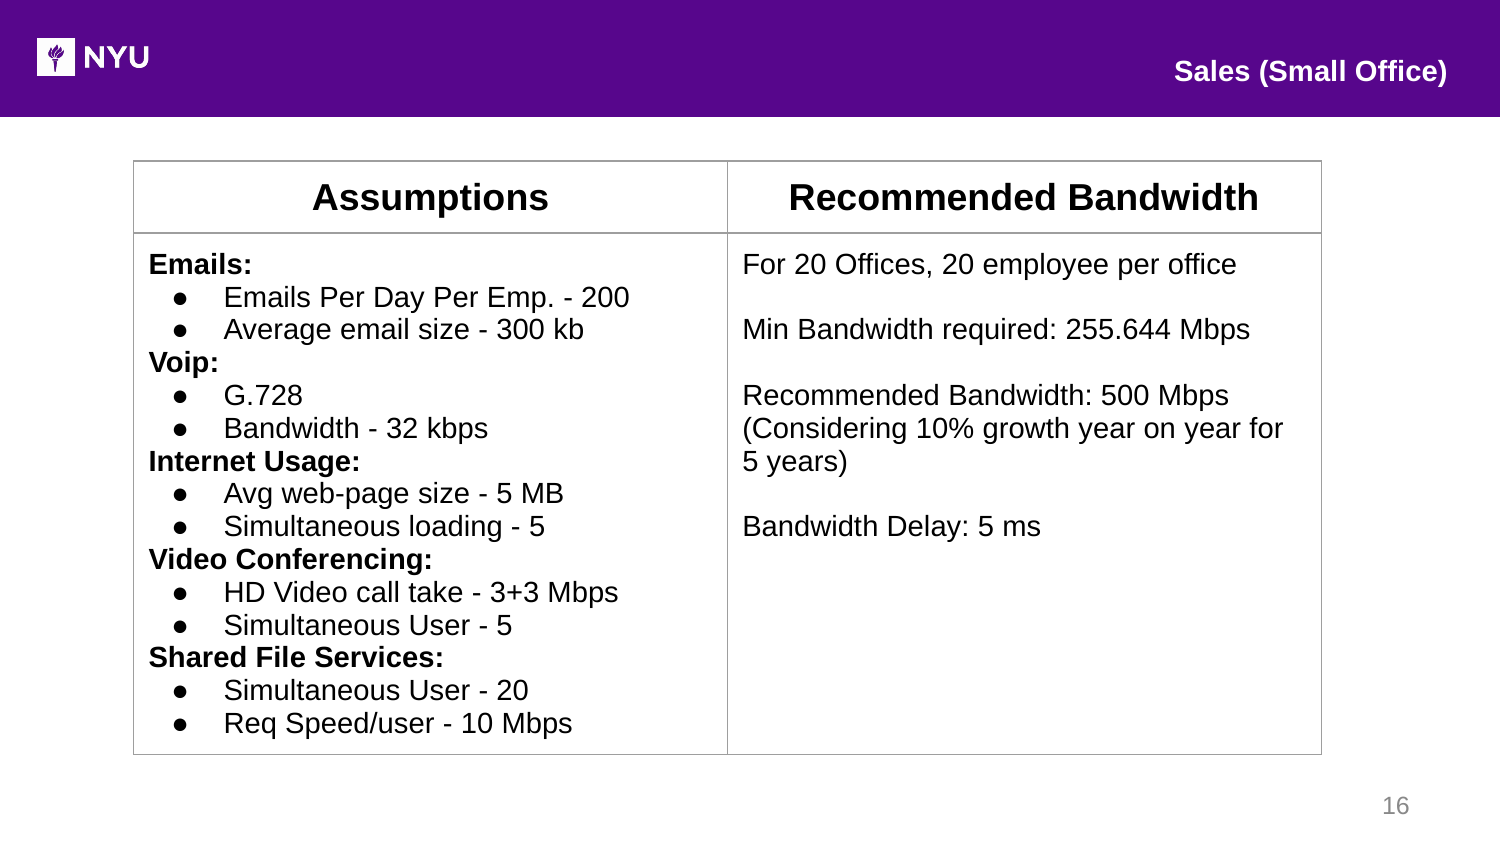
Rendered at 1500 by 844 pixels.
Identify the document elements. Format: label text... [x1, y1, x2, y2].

table_cell For 20 Offices, 20 employee per office Min Bandwidth required: 255.644 Mbps Recommended Bandwidth: 500 Mbps (Considering 10% growth year on year for 5 years) Bandwidth Delay: 5 ms [728, 234, 1321, 754]
table_header Assumptions [134, 162, 727, 232]
list Sales (Small Office) [888, 37, 1463, 82]
table_header Recommended Bandwidth [728, 162, 1321, 232]
picture [37, 38, 149, 76]
list [84, 186, 675, 844]
slide_number ‹#› [1074, 782, 1425, 828]
table_cell Emails: Emails Per Day Per Emp. - 200 Average email size - 300 kb Voip: G.728 Bandwidth - 32 kbps Internet Usage: Avg web-page size - 5 MB Simultaneous loading - 5 Video Conferencing: HD Video call take - 3+3 Mbps Simultaneous User - 5 Shared File Services: Simultaneous User - 20 Req Speed/user - 10 Mbps [134, 234, 727, 754]
